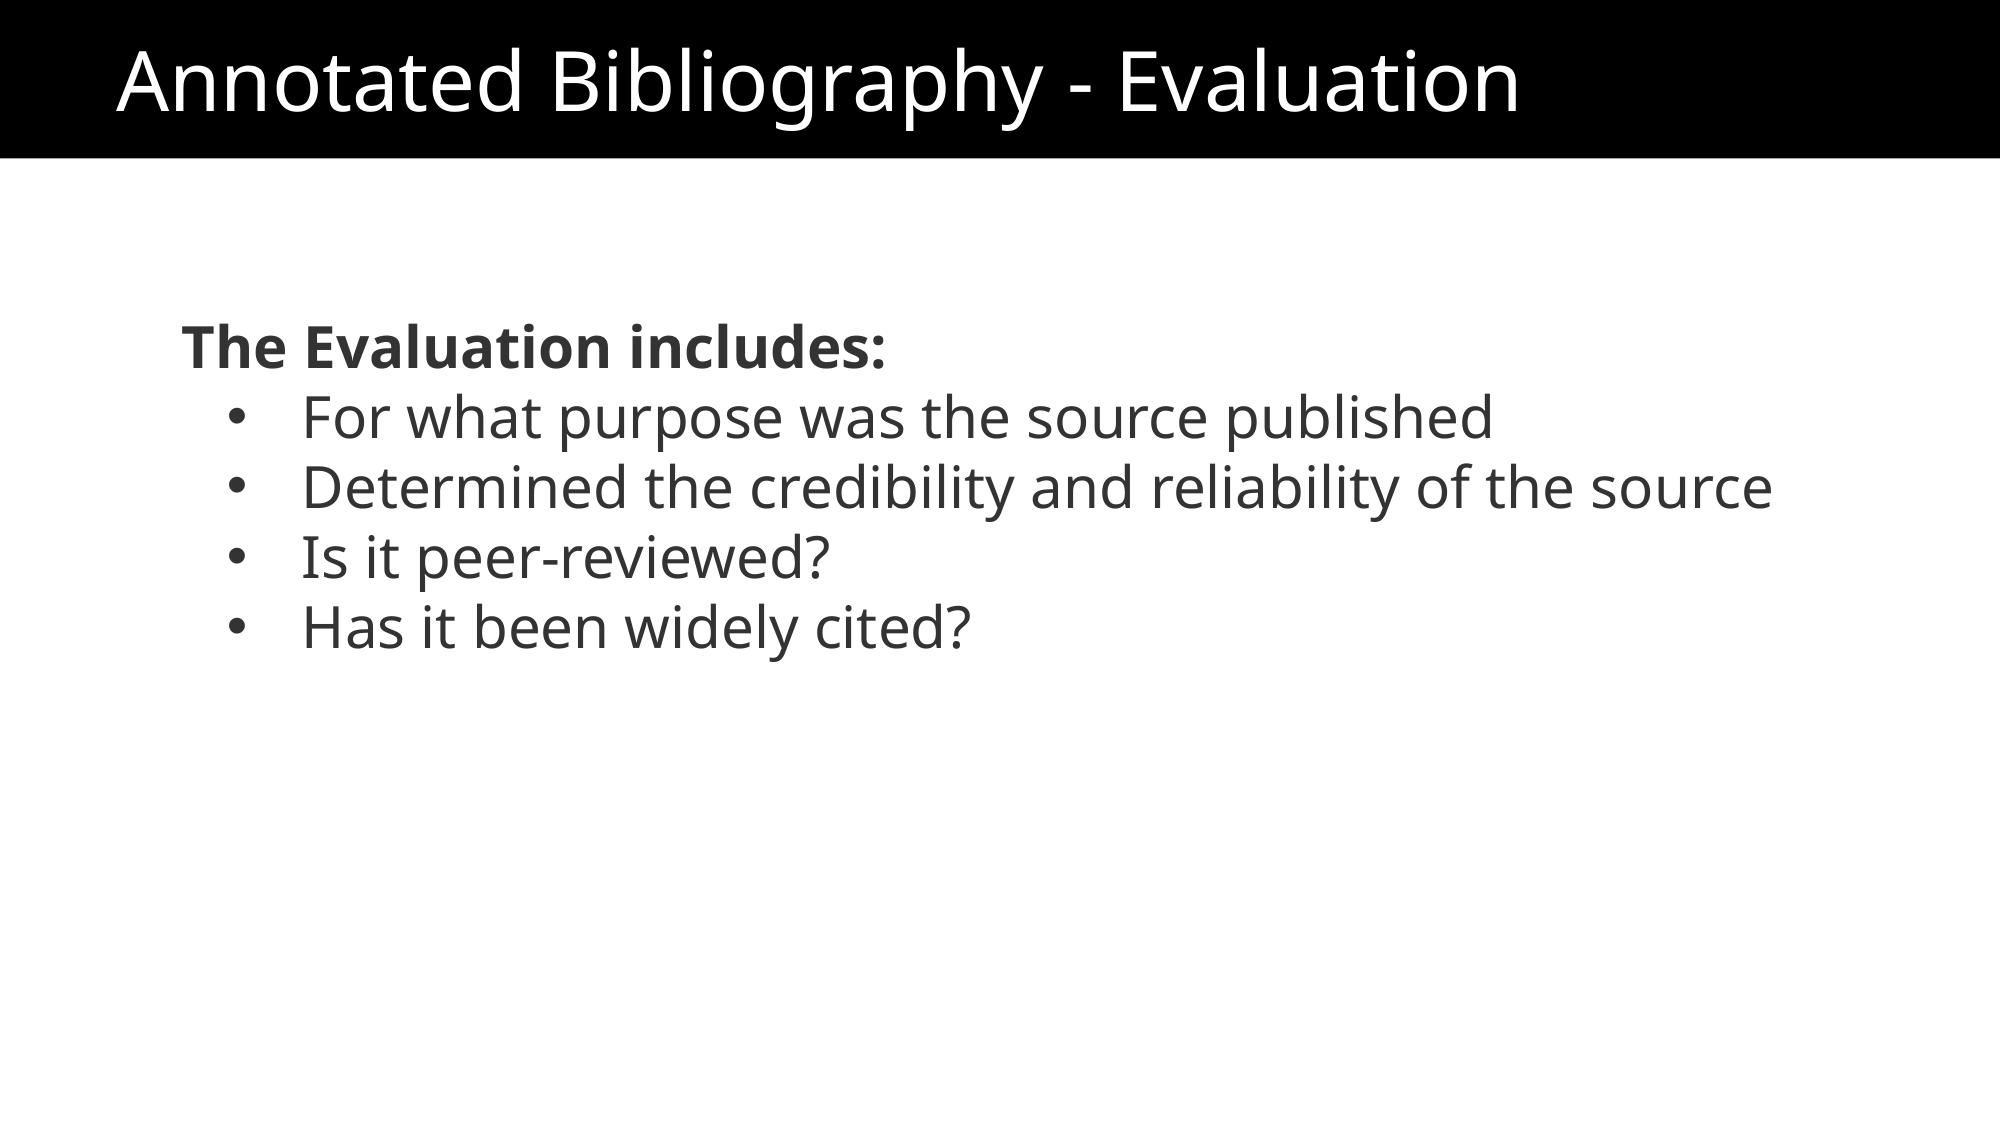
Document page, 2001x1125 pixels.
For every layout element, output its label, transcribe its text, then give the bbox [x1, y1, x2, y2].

text_box Annotated Bibliography - Evaluation [101, 21, 1917, 136]
text_box [0, 0, 2000, 159]
text_box The Evaluation includes: For what purpose was the source published Determined the credibility and reliability of the source Is it peer-reviewed? Has it been widely cited? [167, 302, 1917, 668]
